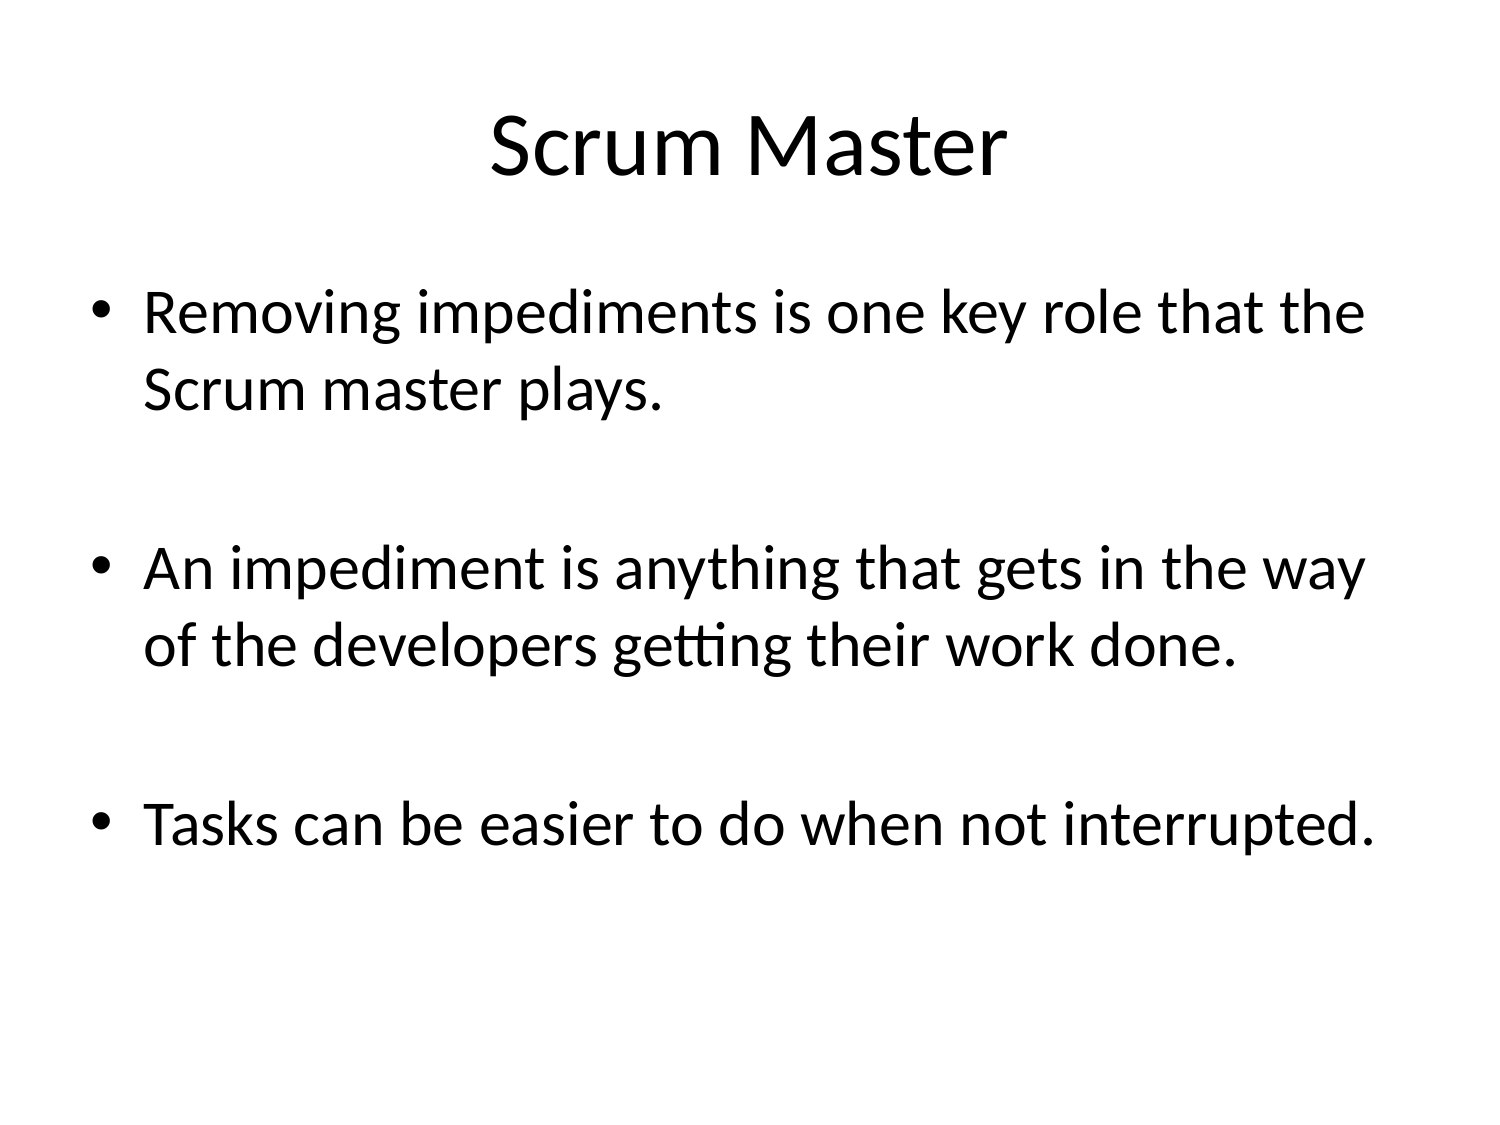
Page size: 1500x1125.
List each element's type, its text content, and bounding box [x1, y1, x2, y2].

list Removing impediments is one key role that the Scrum master plays. An impediment is anything that gets in the way of the developers getting their work done. Tasks can be easier to do when not interrupted. [75, 262, 1425, 1005]
title Scrum Master [75, 45, 1425, 233]
